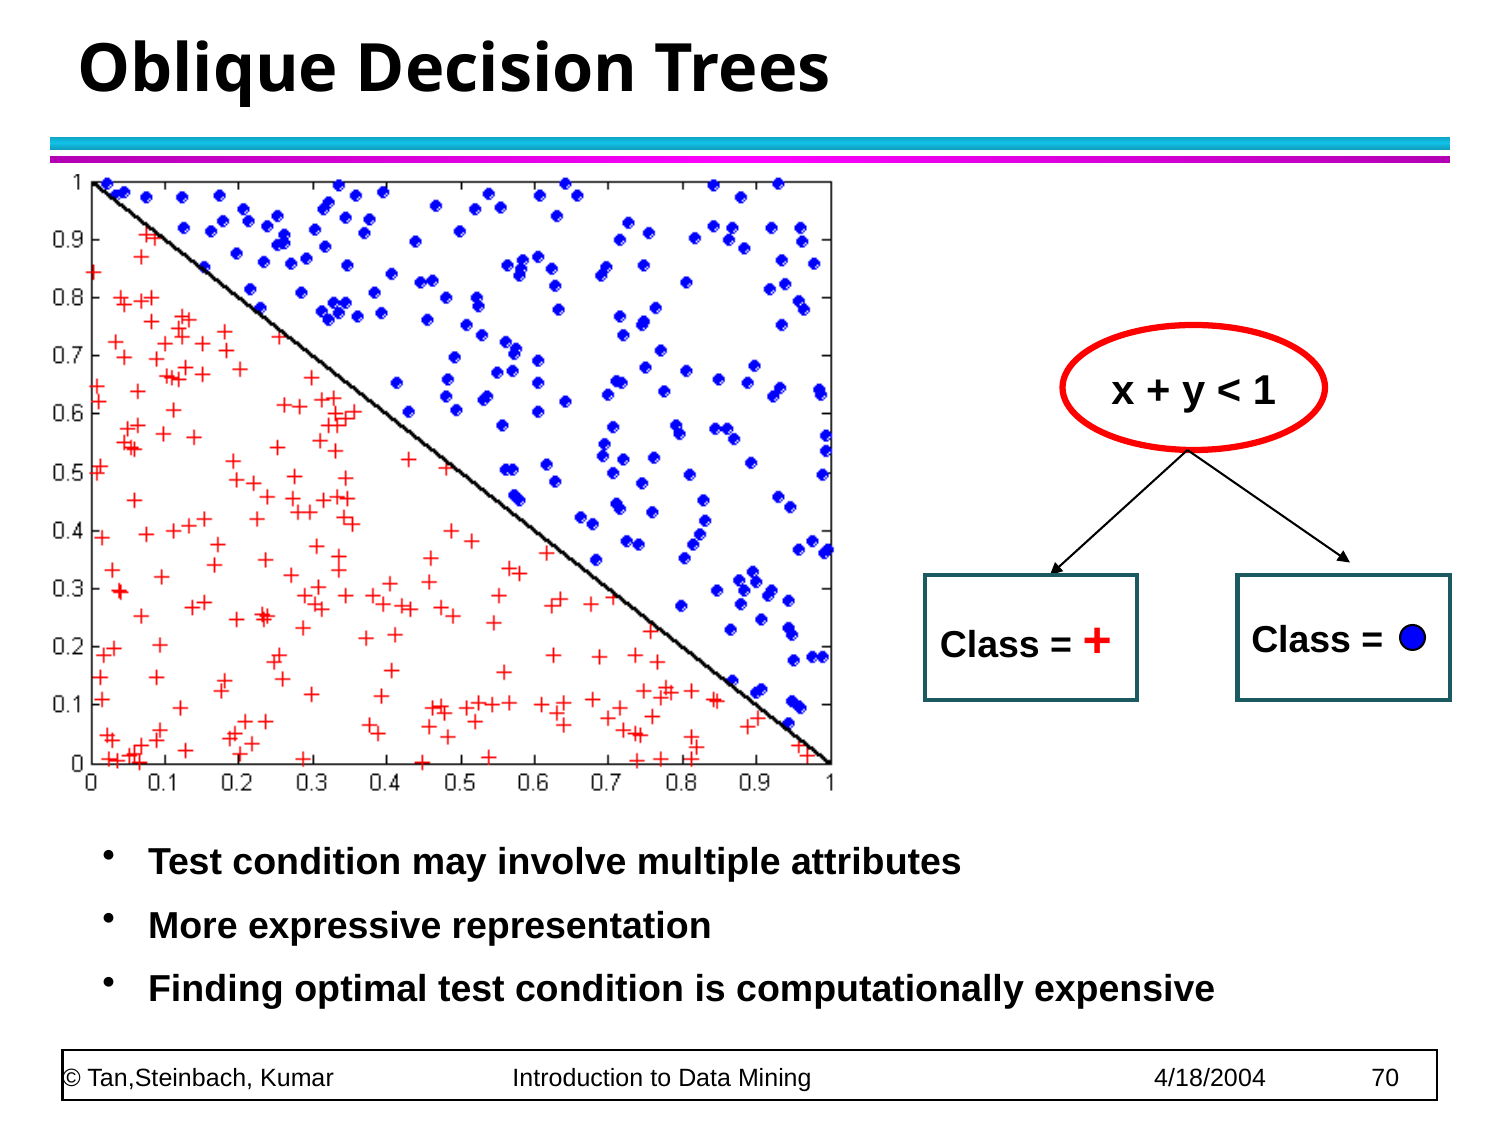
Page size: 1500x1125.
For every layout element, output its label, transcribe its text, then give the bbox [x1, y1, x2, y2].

picture [37, 174, 851, 801]
text_box Test condition may involve multiple attributes More expressive representation Finding optimal test condition is computationally expensive [87, 829, 1400, 1017]
title Oblique Decision Trees [61, 24, 1422, 113]
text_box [924, 324, 1451, 701]
